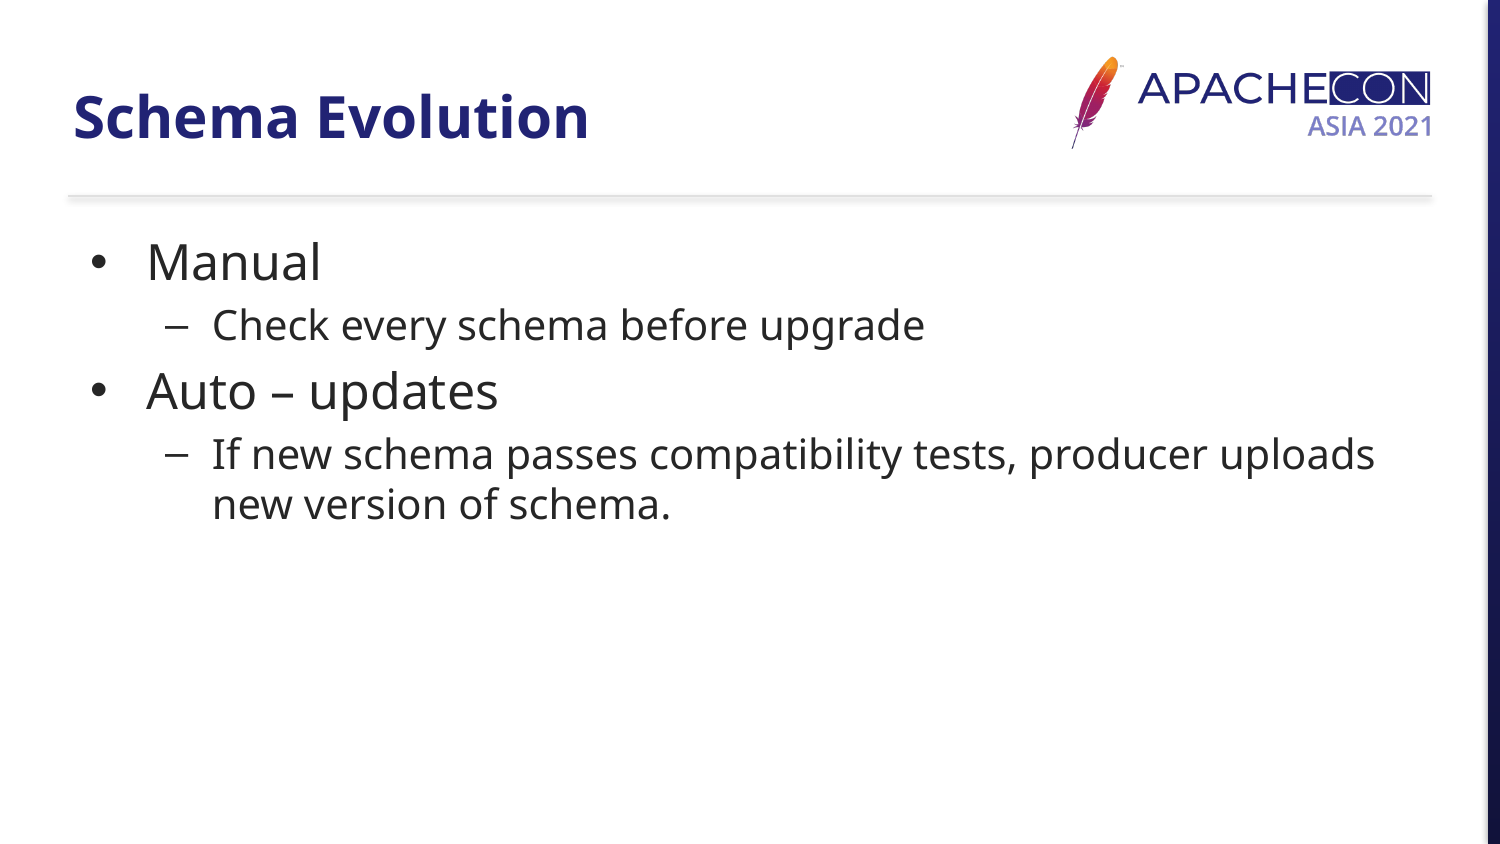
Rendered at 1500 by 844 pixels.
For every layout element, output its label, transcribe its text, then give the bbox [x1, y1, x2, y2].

picture [1048, 42, 1448, 161]
title Schema Evolution [73, 21, 1044, 210]
list Manual Check every schema before upgrade Auto – updates If new schema passes compatibility tests, producer uploads new version of schema. [75, 223, 1425, 775]
